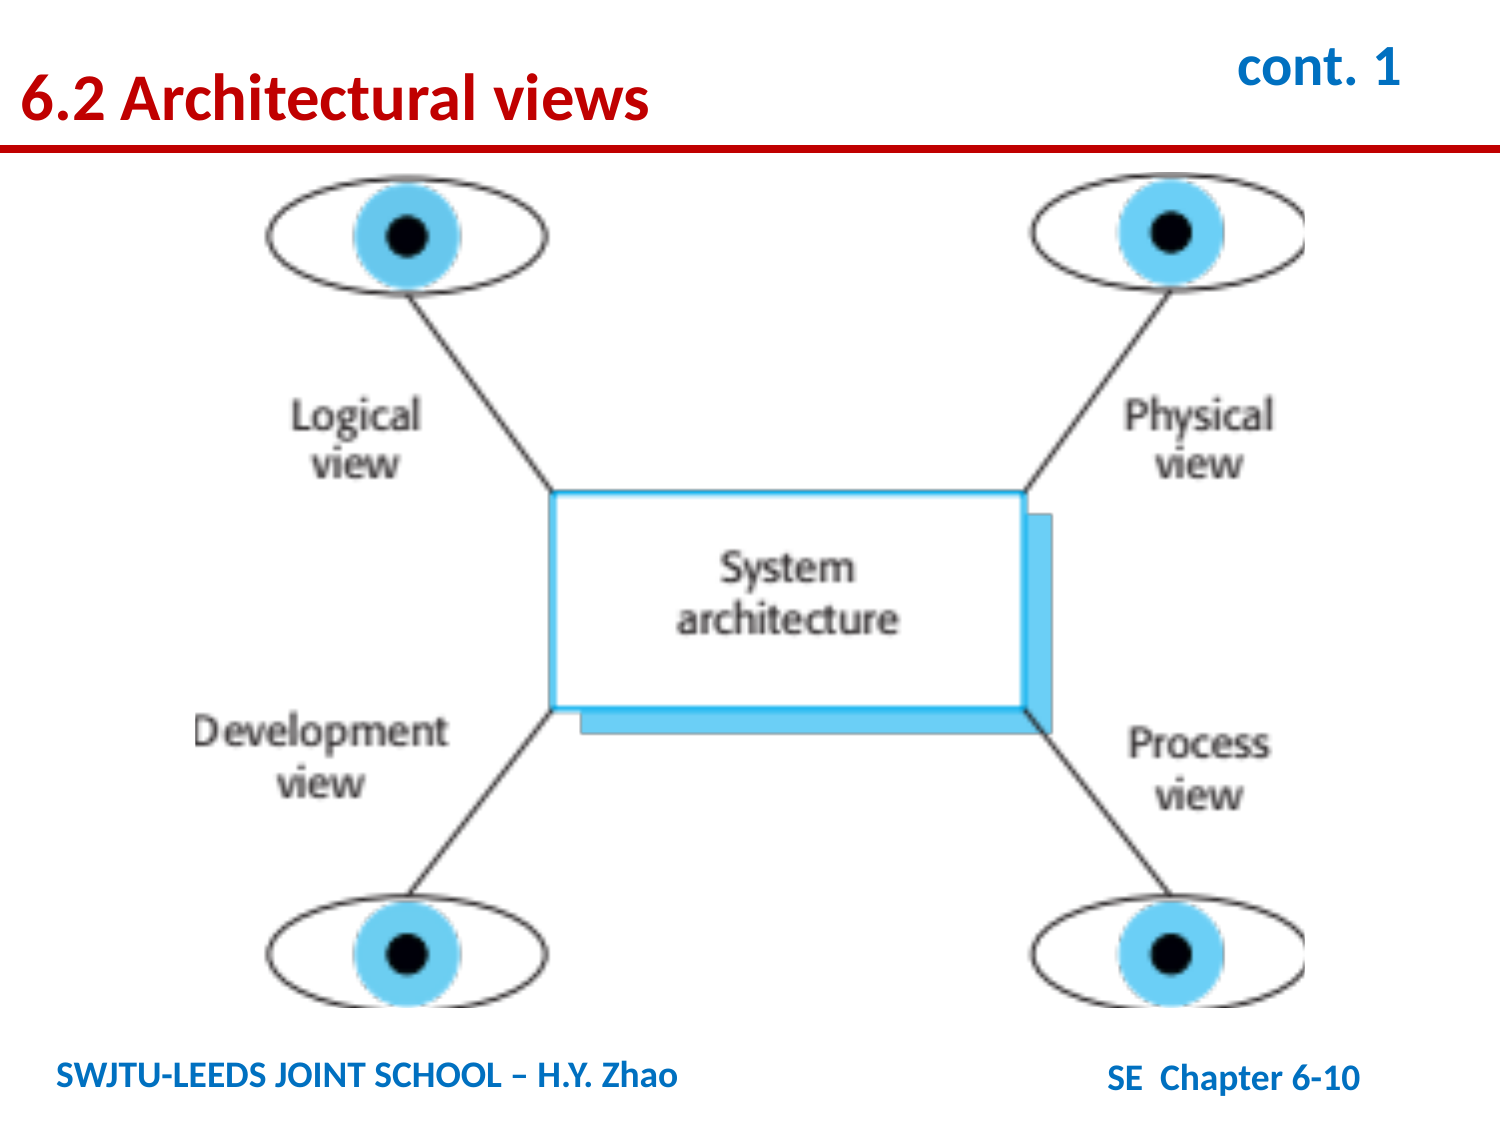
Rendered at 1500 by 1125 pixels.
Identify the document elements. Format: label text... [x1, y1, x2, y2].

text_box cont. 1 [1222, 38, 1459, 105]
slide_number SE Chapter 6-10 [1092, 1045, 1484, 1106]
footer SWJTU-LEEDS JOINT SCHOOL – H.Y. Zhao [41, 1042, 988, 1103]
text_box 6.2 Architectural views [5, 30, 988, 142]
picture [195, 172, 1305, 1008]
